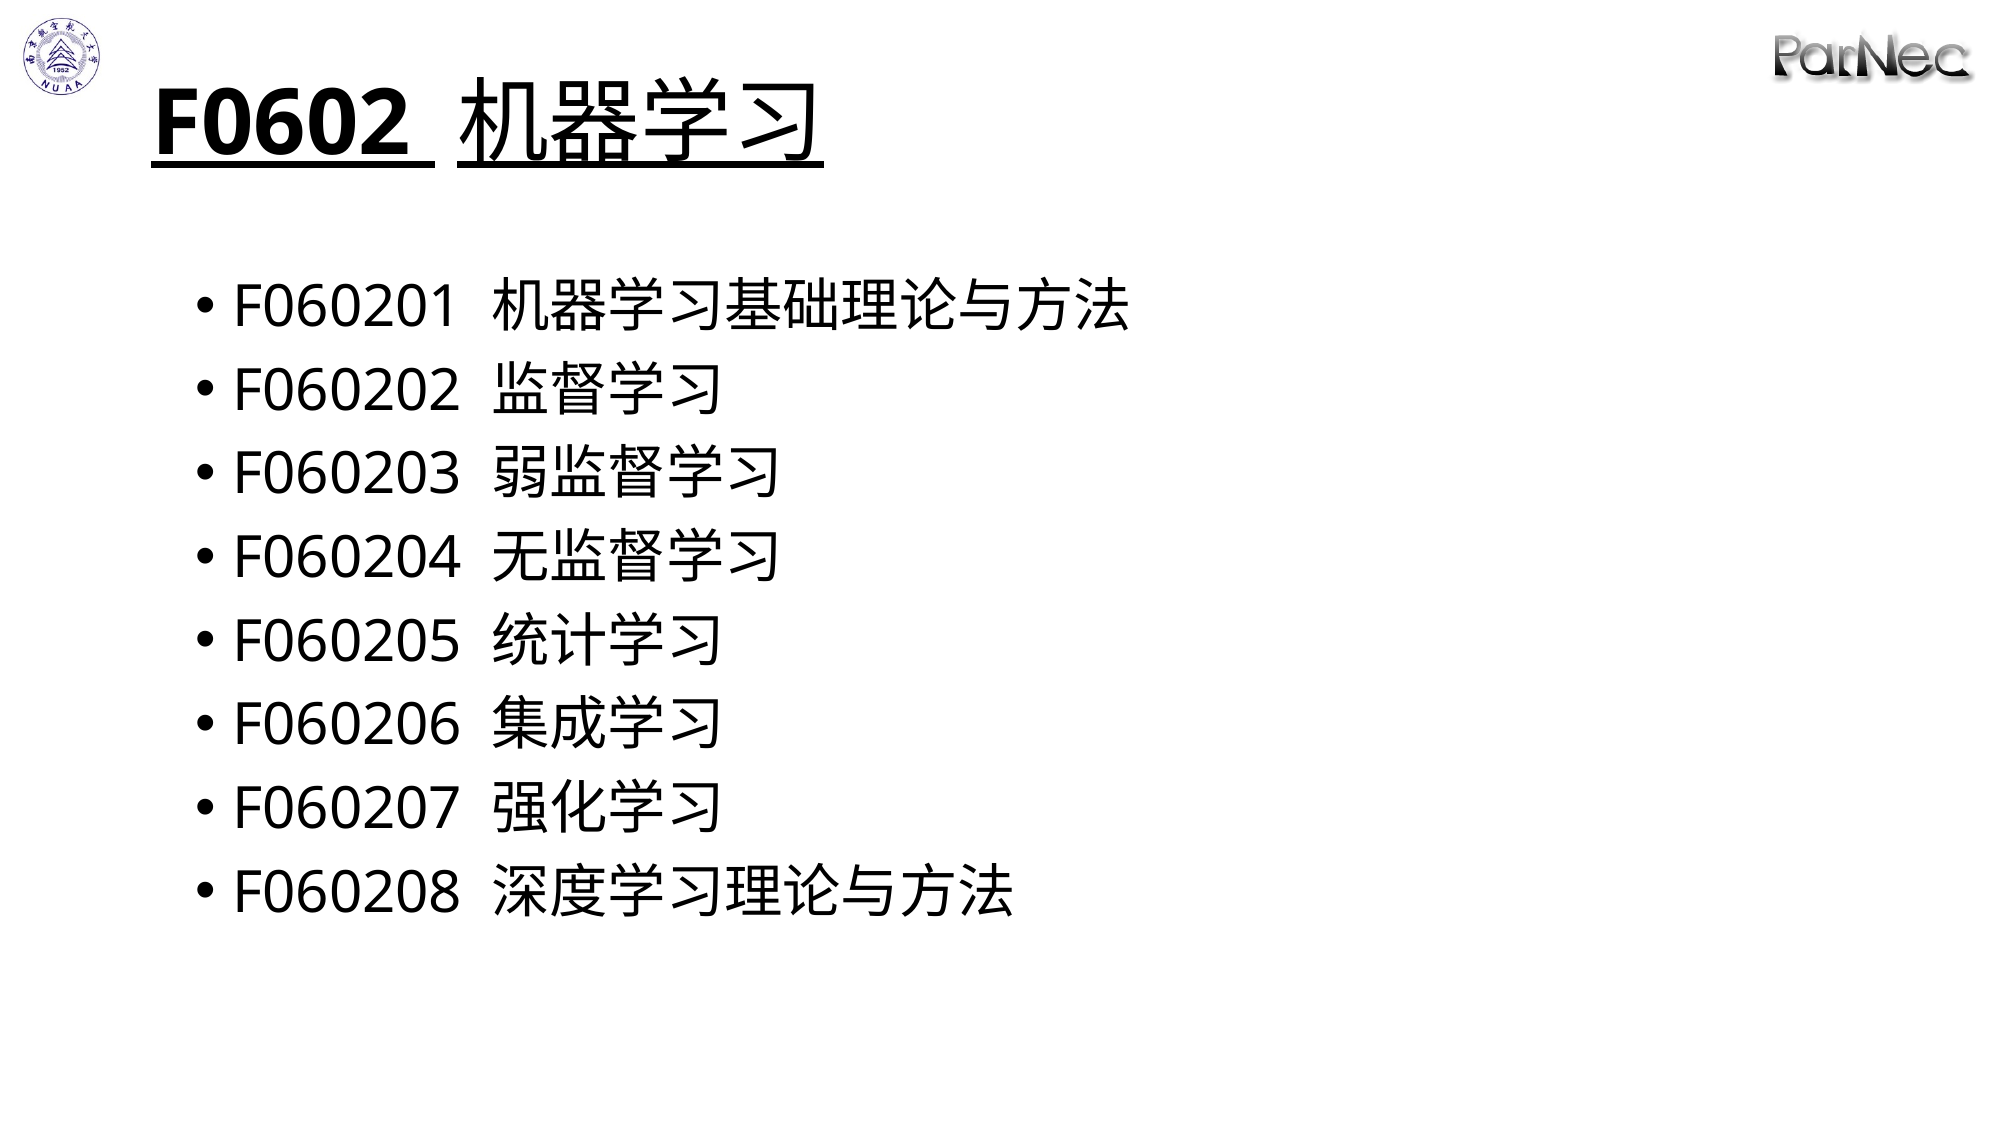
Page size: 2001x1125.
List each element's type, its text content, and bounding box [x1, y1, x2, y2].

list F060201 机器学习基础理论与方法 F060202 监督学习 F060203 弱监督学习 F060204 无监督学习 F060205 统计学习 F060206 集成学习 F060207 强化学习 F060208 深度学习理论与方法 [180, 268, 1863, 1054]
picture [19, 14, 104, 98]
title F0602 机器学习 [136, 39, 1862, 210]
picture [1766, 27, 1976, 85]
